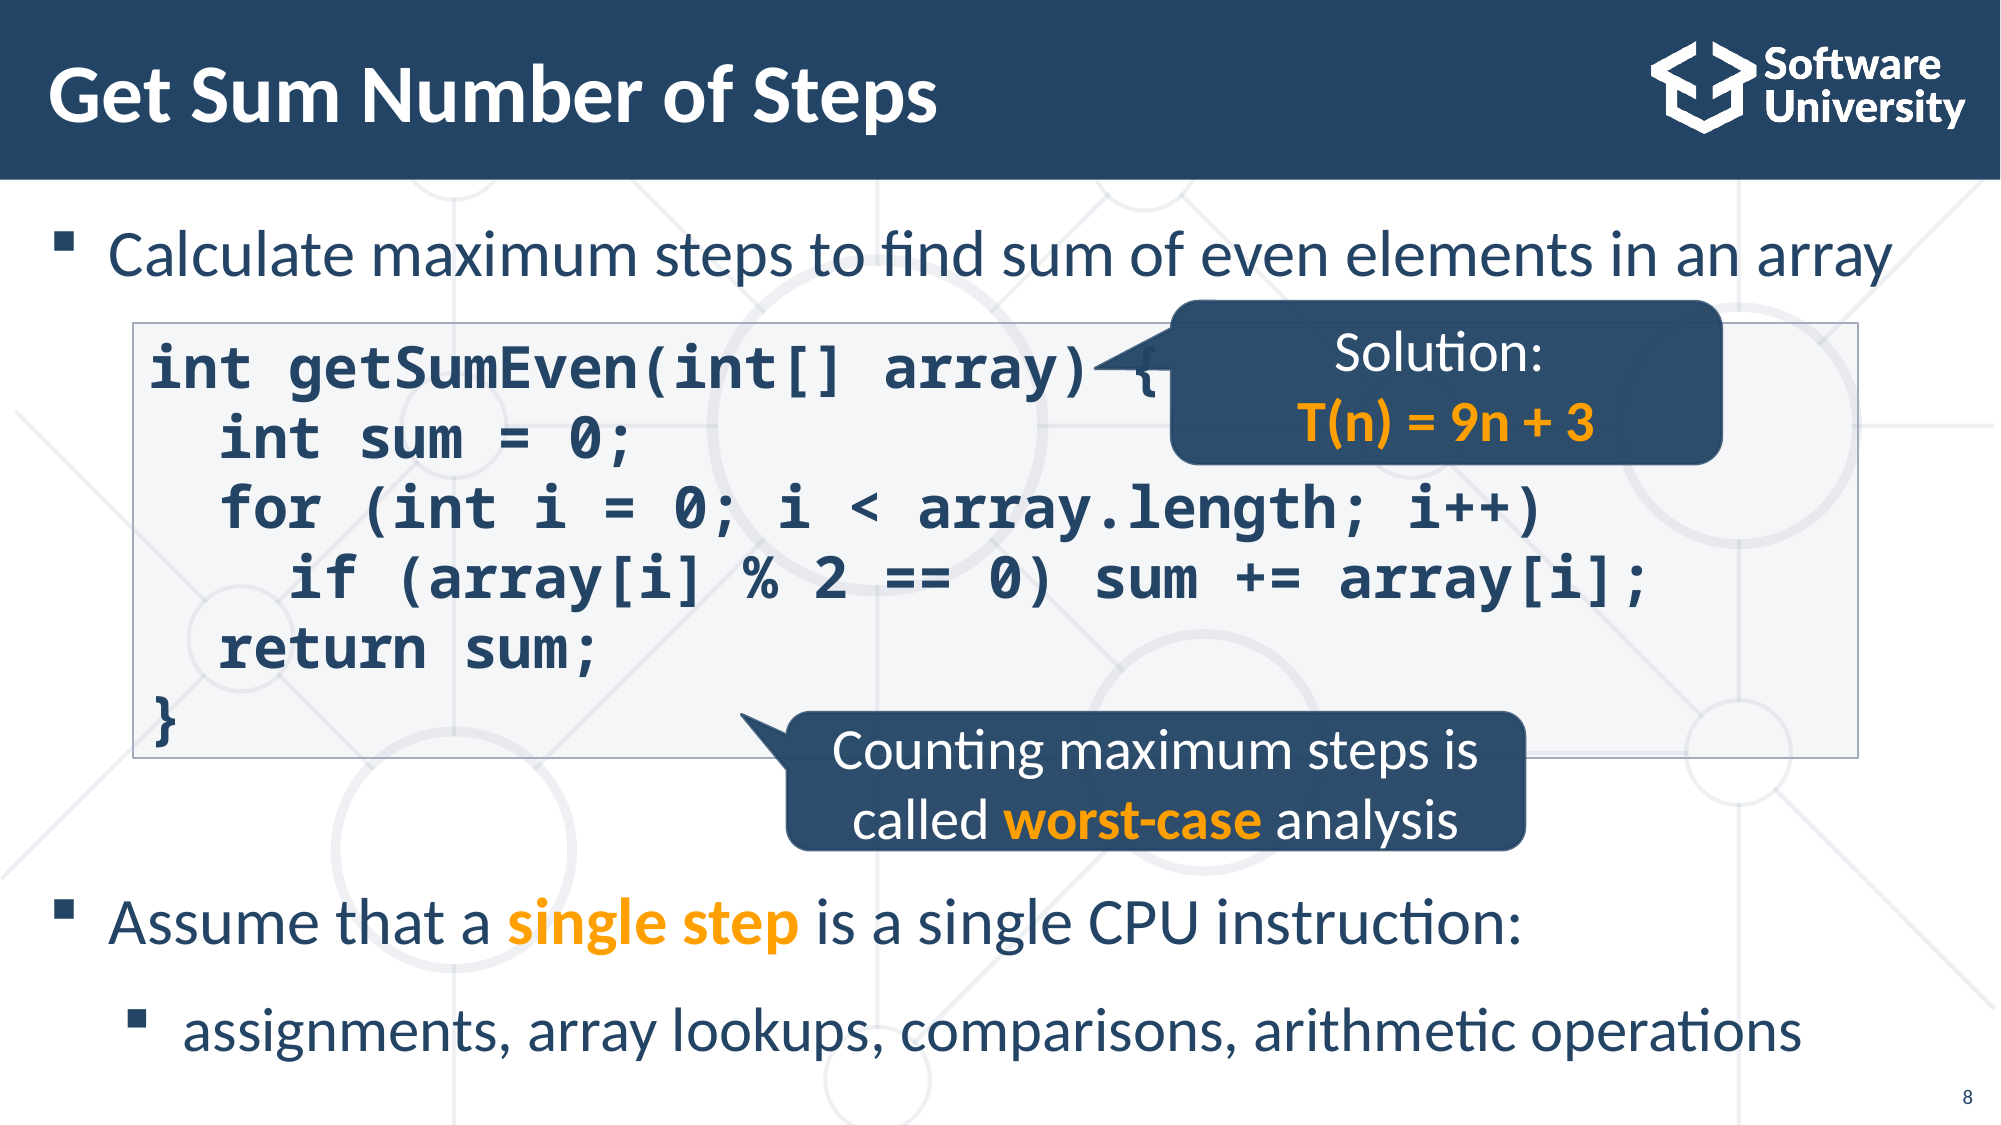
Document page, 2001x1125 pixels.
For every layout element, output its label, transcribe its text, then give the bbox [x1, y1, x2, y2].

text_box int getSumEven(int[] array) { int sum = 0; for (int i = 0; i < array.length; i++) if (array[i] % 2 == 0) sum += array[i]; return sum; } [133, 323, 1859, 758]
picture [1651, 41, 1966, 134]
text_box Counting maximum steps is called worst-case analysis [739, 710, 1527, 853]
list Calculate maximum steps to find sum of even elements in an array Assume that a single step is a single CPU instruction: assignments, array lookups, comparisons, arithmetic operations [31, 196, 1970, 1084]
text_box Solution: T(n) = 9n + 3 [1093, 299, 1724, 466]
title Get Sum Number of Steps [31, 16, 1625, 162]
slide_number 8 [1927, 1067, 1989, 1117]
